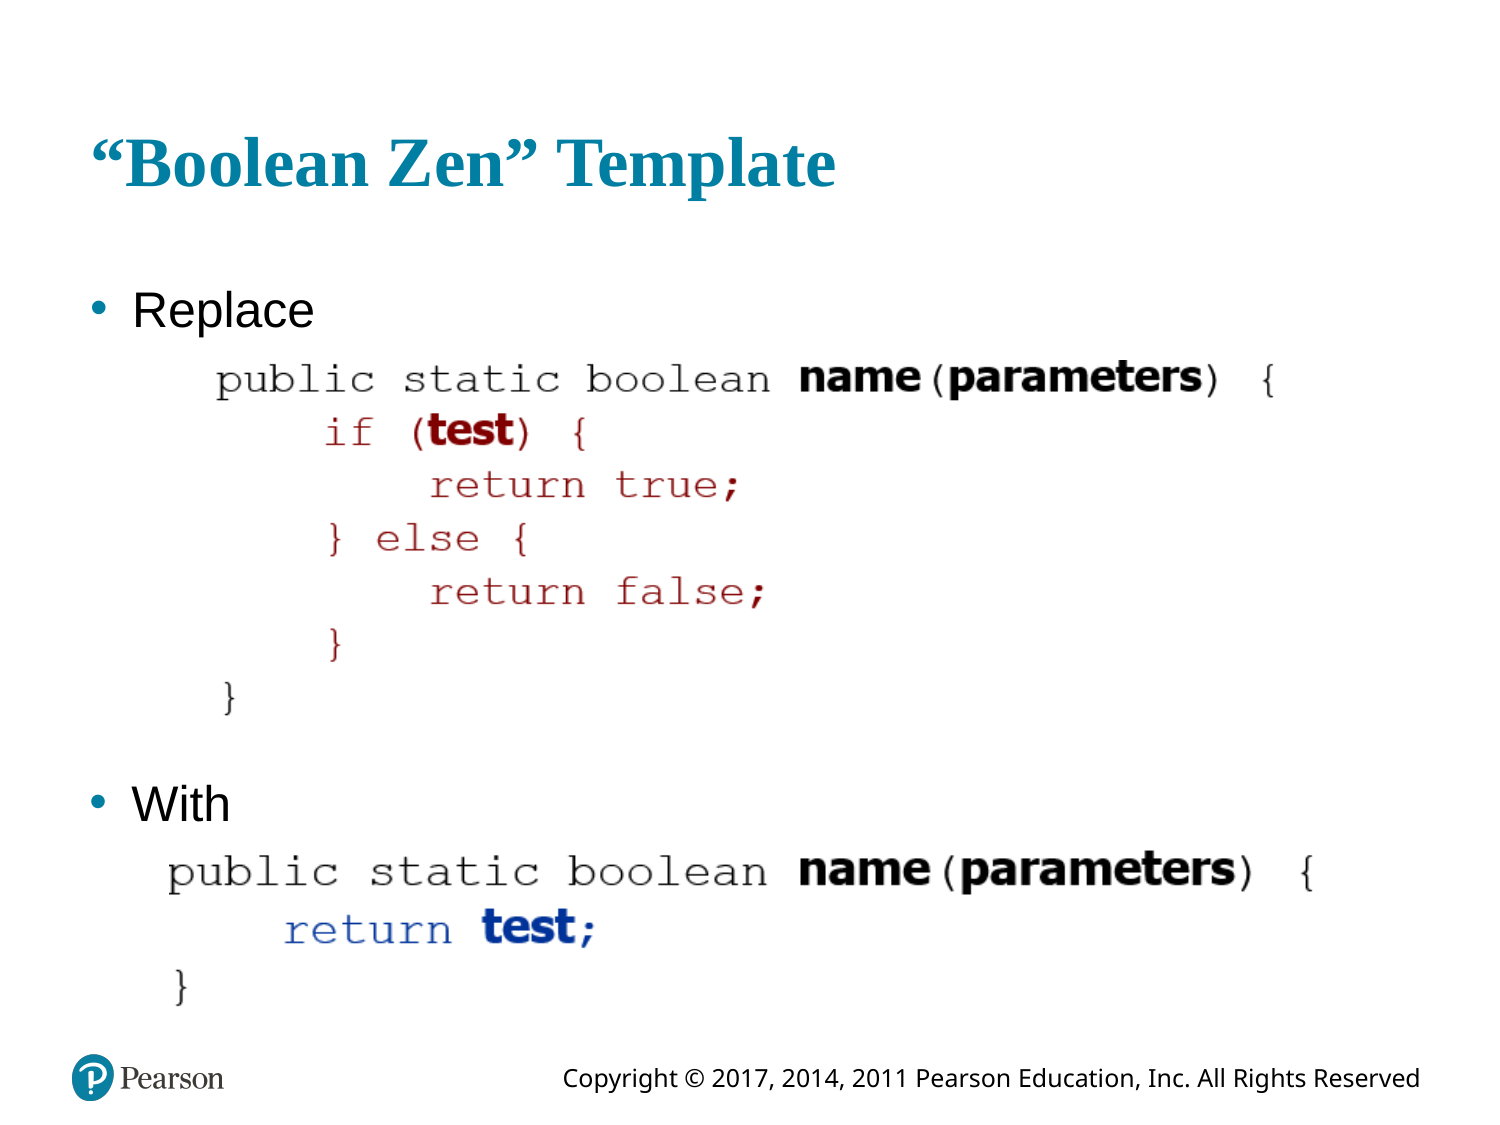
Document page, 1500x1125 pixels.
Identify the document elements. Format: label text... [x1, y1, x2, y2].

picture [98, 1054, 224, 1101]
list Replace [75, 262, 1426, 337]
picture [168, 843, 1331, 1014]
picture [72, 1087, 83, 1101]
picture [197, 360, 1302, 727]
title “Boolean Zen” Template [75, 35, 1425, 216]
picture [72, 1054, 88, 1070]
picture [80, 1063, 106, 1088]
list With [74, 750, 1425, 819]
